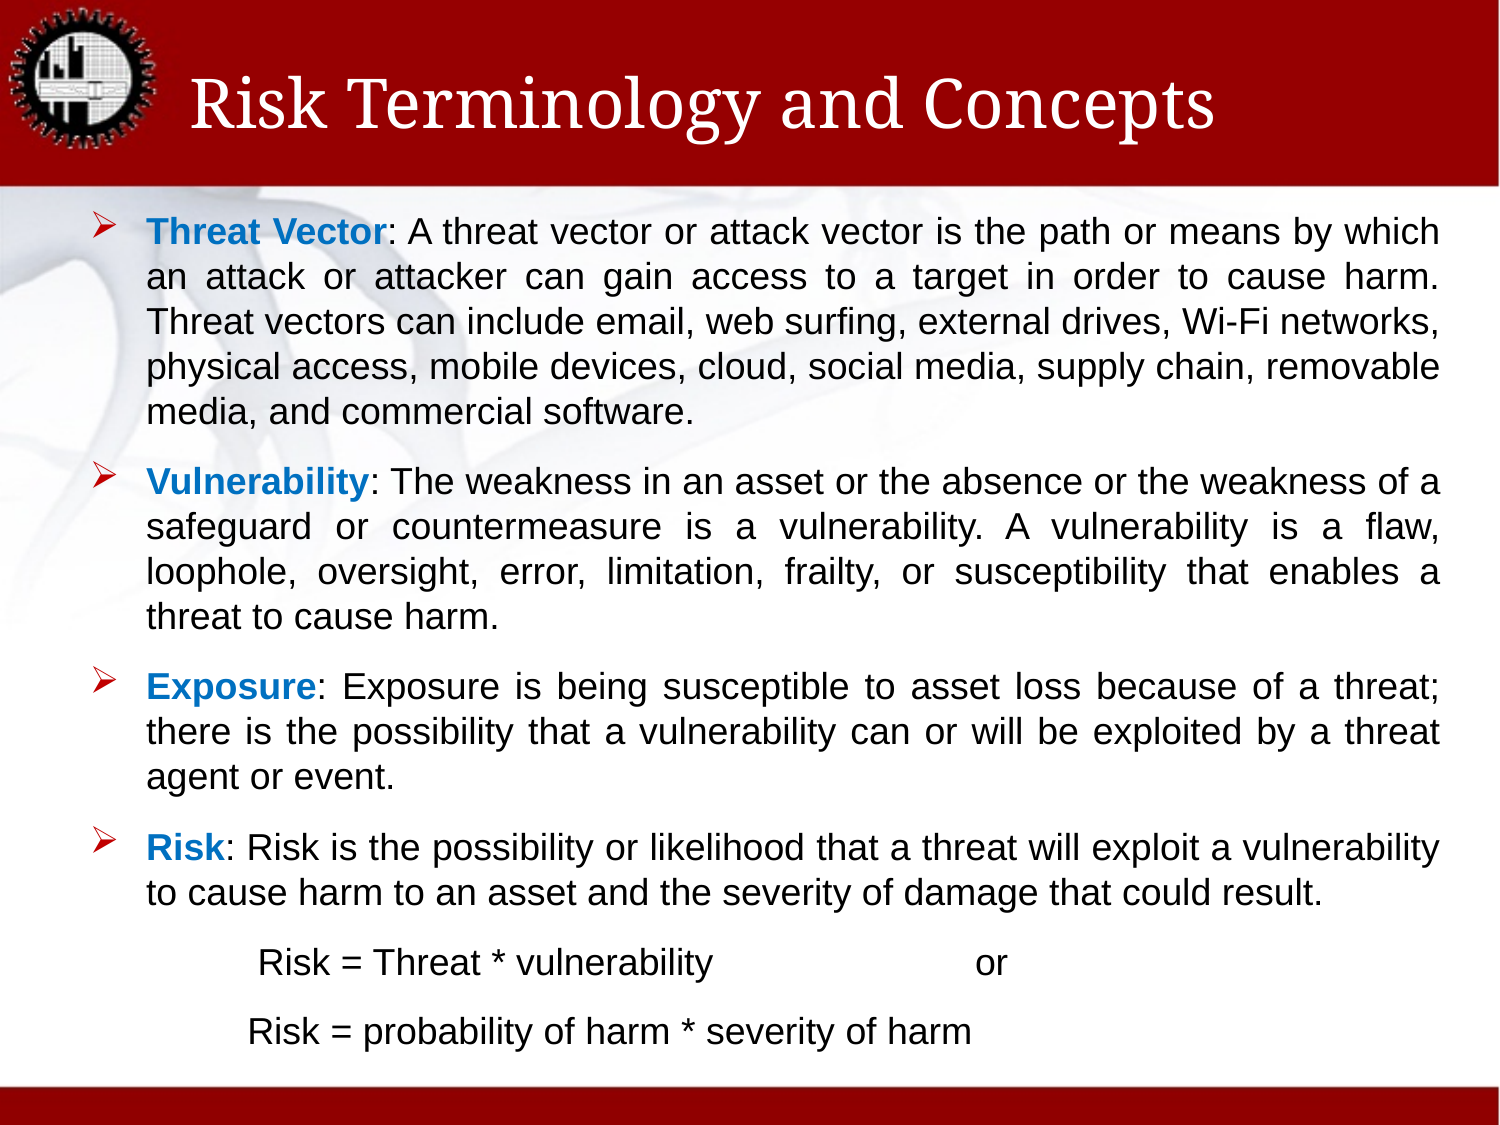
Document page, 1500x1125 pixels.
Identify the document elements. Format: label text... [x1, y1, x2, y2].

picture [0, 0, 1500, 1125]
title Risk Terminology and Concepts [174, 24, 1450, 150]
text_box Threat Vector: A threat vector or attack vector is the path or means by which an attack or attacker can gain access to a target in order to cause harm. Threat vectors can include email, web surfing, external drives, Wi-Fi networks, physical access, mobile devices, cloud, social media, supply chain, removable media, and commercial software. Vulnerability: The weakness in an asset or the absence or the weakness of a safeguard or countermeasure is a vulnerability. A vulnerability is a flaw, loophole, oversight, error, limitation, frailty, or susceptibility that enables a threat to cause harm. Exposure: Exposure is being susceptible to asset loss because of a threat; there is the possibility that a vulnerability can or will be exploited by a threat agent or event. Risk: Risk is the possibility or likelihood that a threat will exploit a vulnerability to cause harm to an asset and the severity of damage that could result. Risk = Threat * vulnerability or Risk = probability of harm * severity of harm [74, 199, 1456, 1060]
